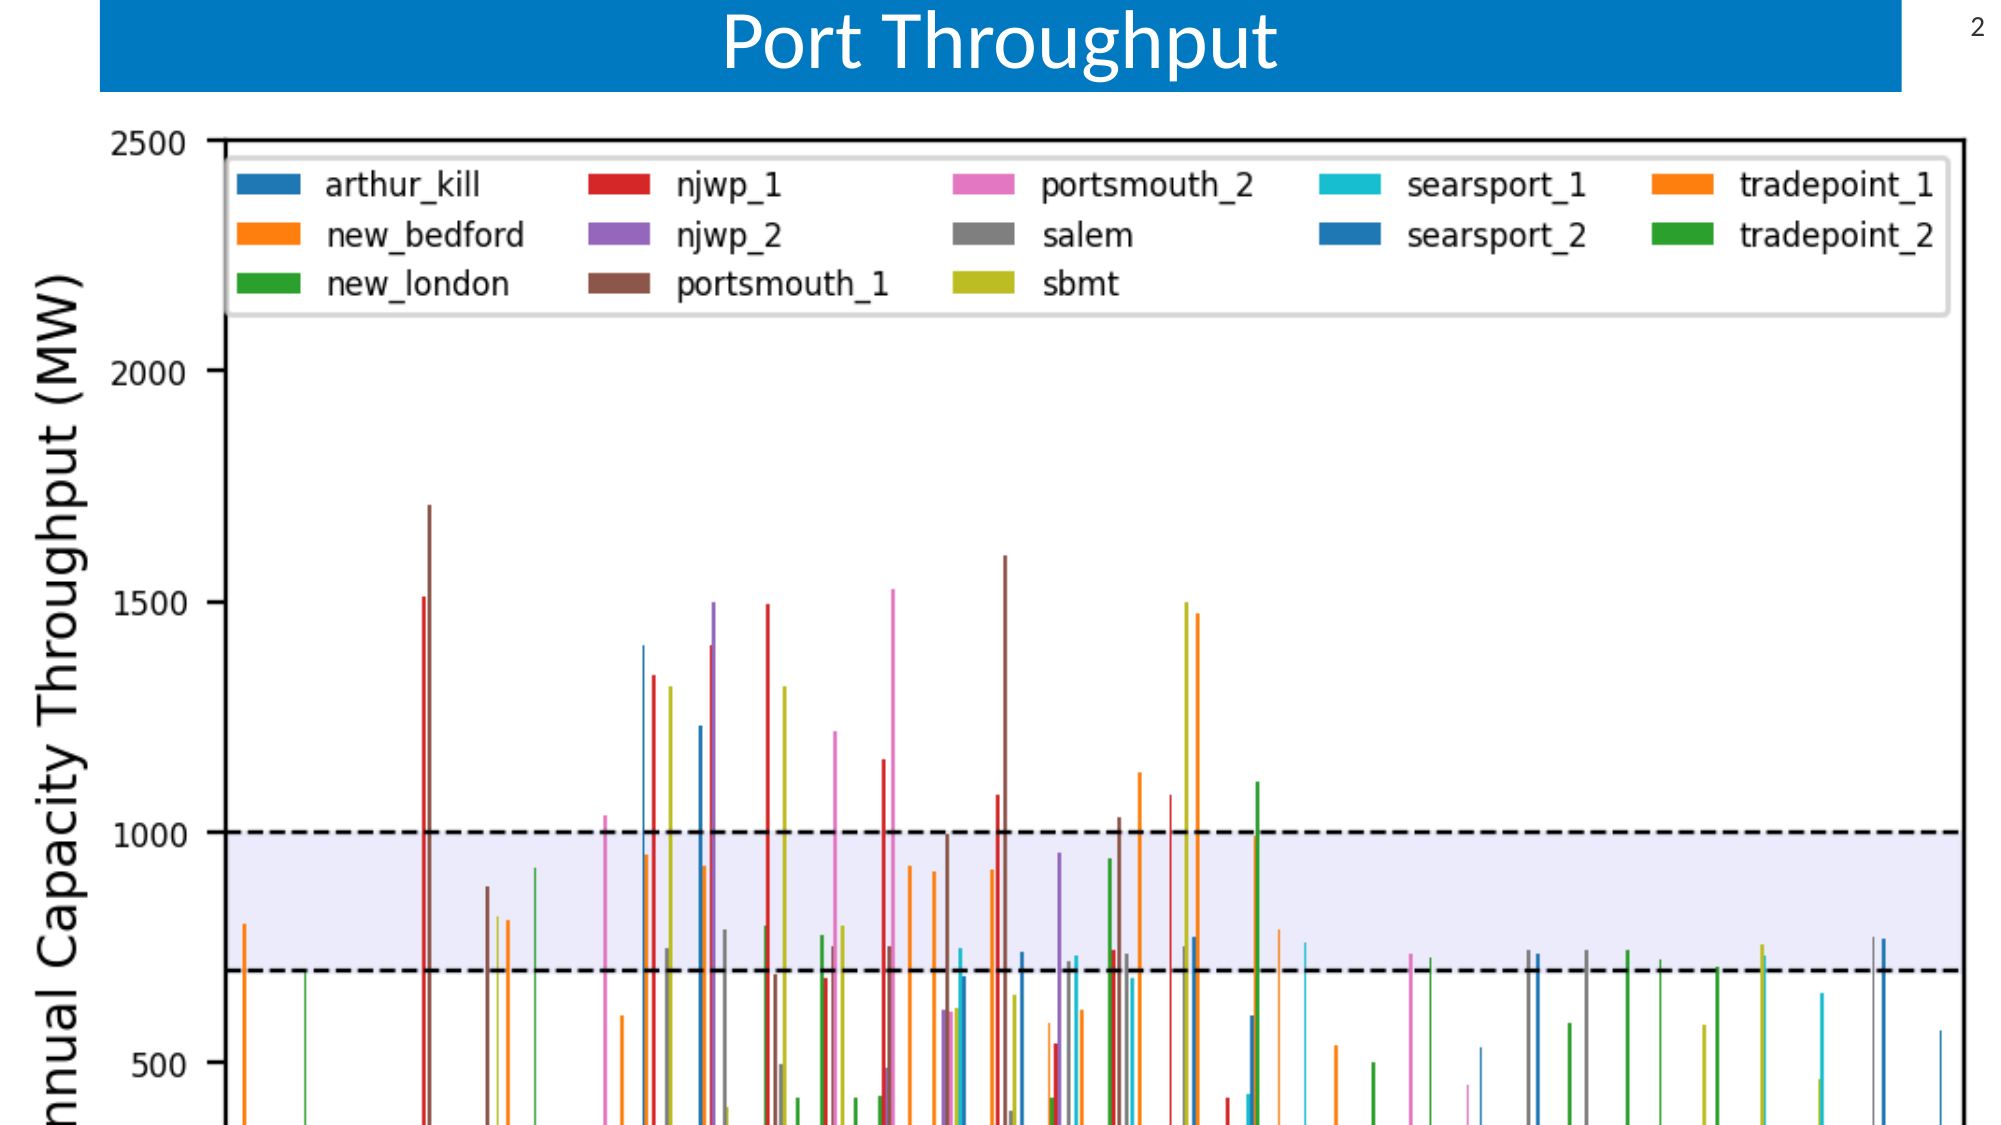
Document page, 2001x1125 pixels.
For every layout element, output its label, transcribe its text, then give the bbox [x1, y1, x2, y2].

picture [0, 92, 2000, 1125]
title Port Throughput [99, 0, 1902, 91]
